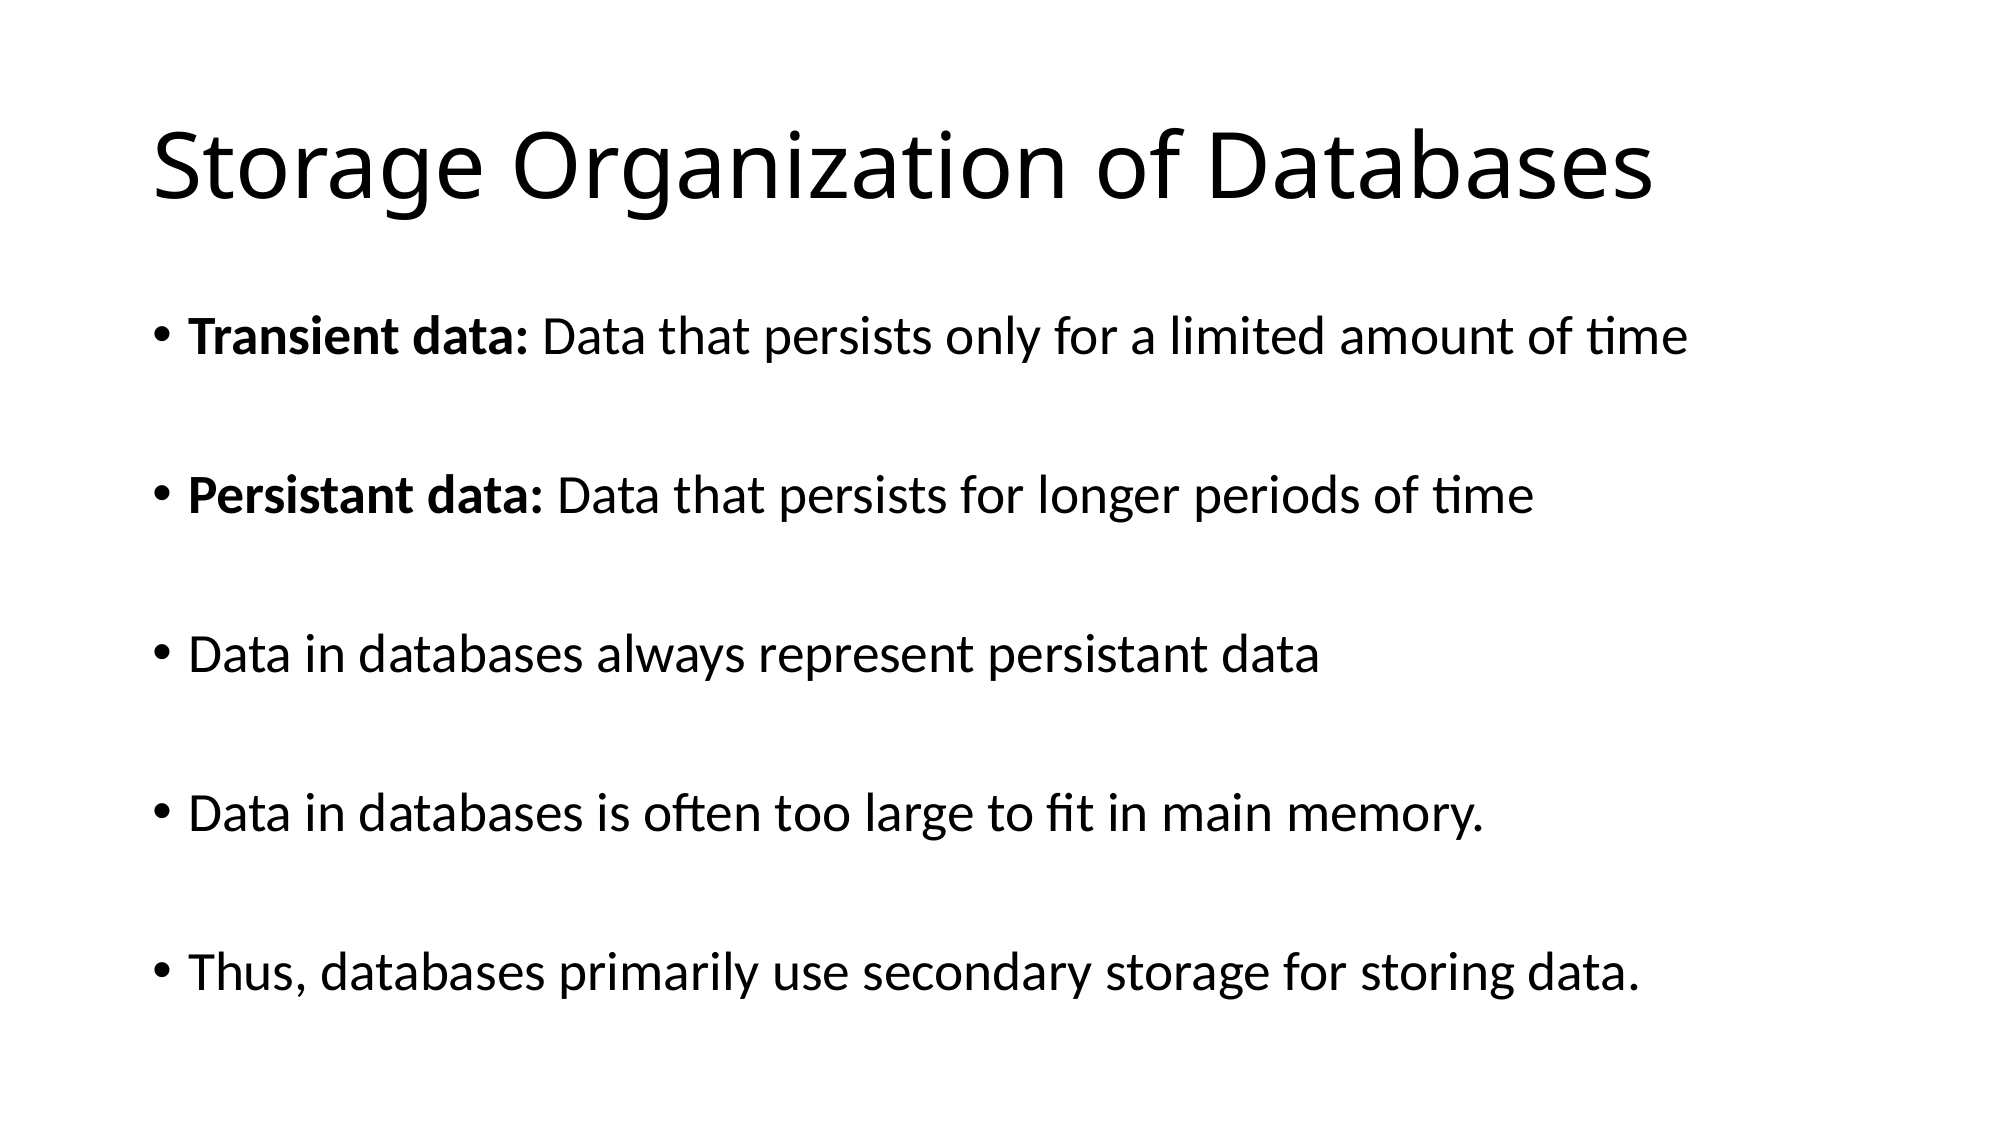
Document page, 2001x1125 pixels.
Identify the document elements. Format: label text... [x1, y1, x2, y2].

title Storage Organization of Databases [137, 59, 1863, 278]
list Transient data: Data that persists only for a limited amount of time Persistant data: Data that persists for longer periods of time Data in databases always represent persistant data Data in databases is often too large to fit in main memory. Thus, databases primarily use secondary storage for storing data. [137, 299, 1863, 1014]
